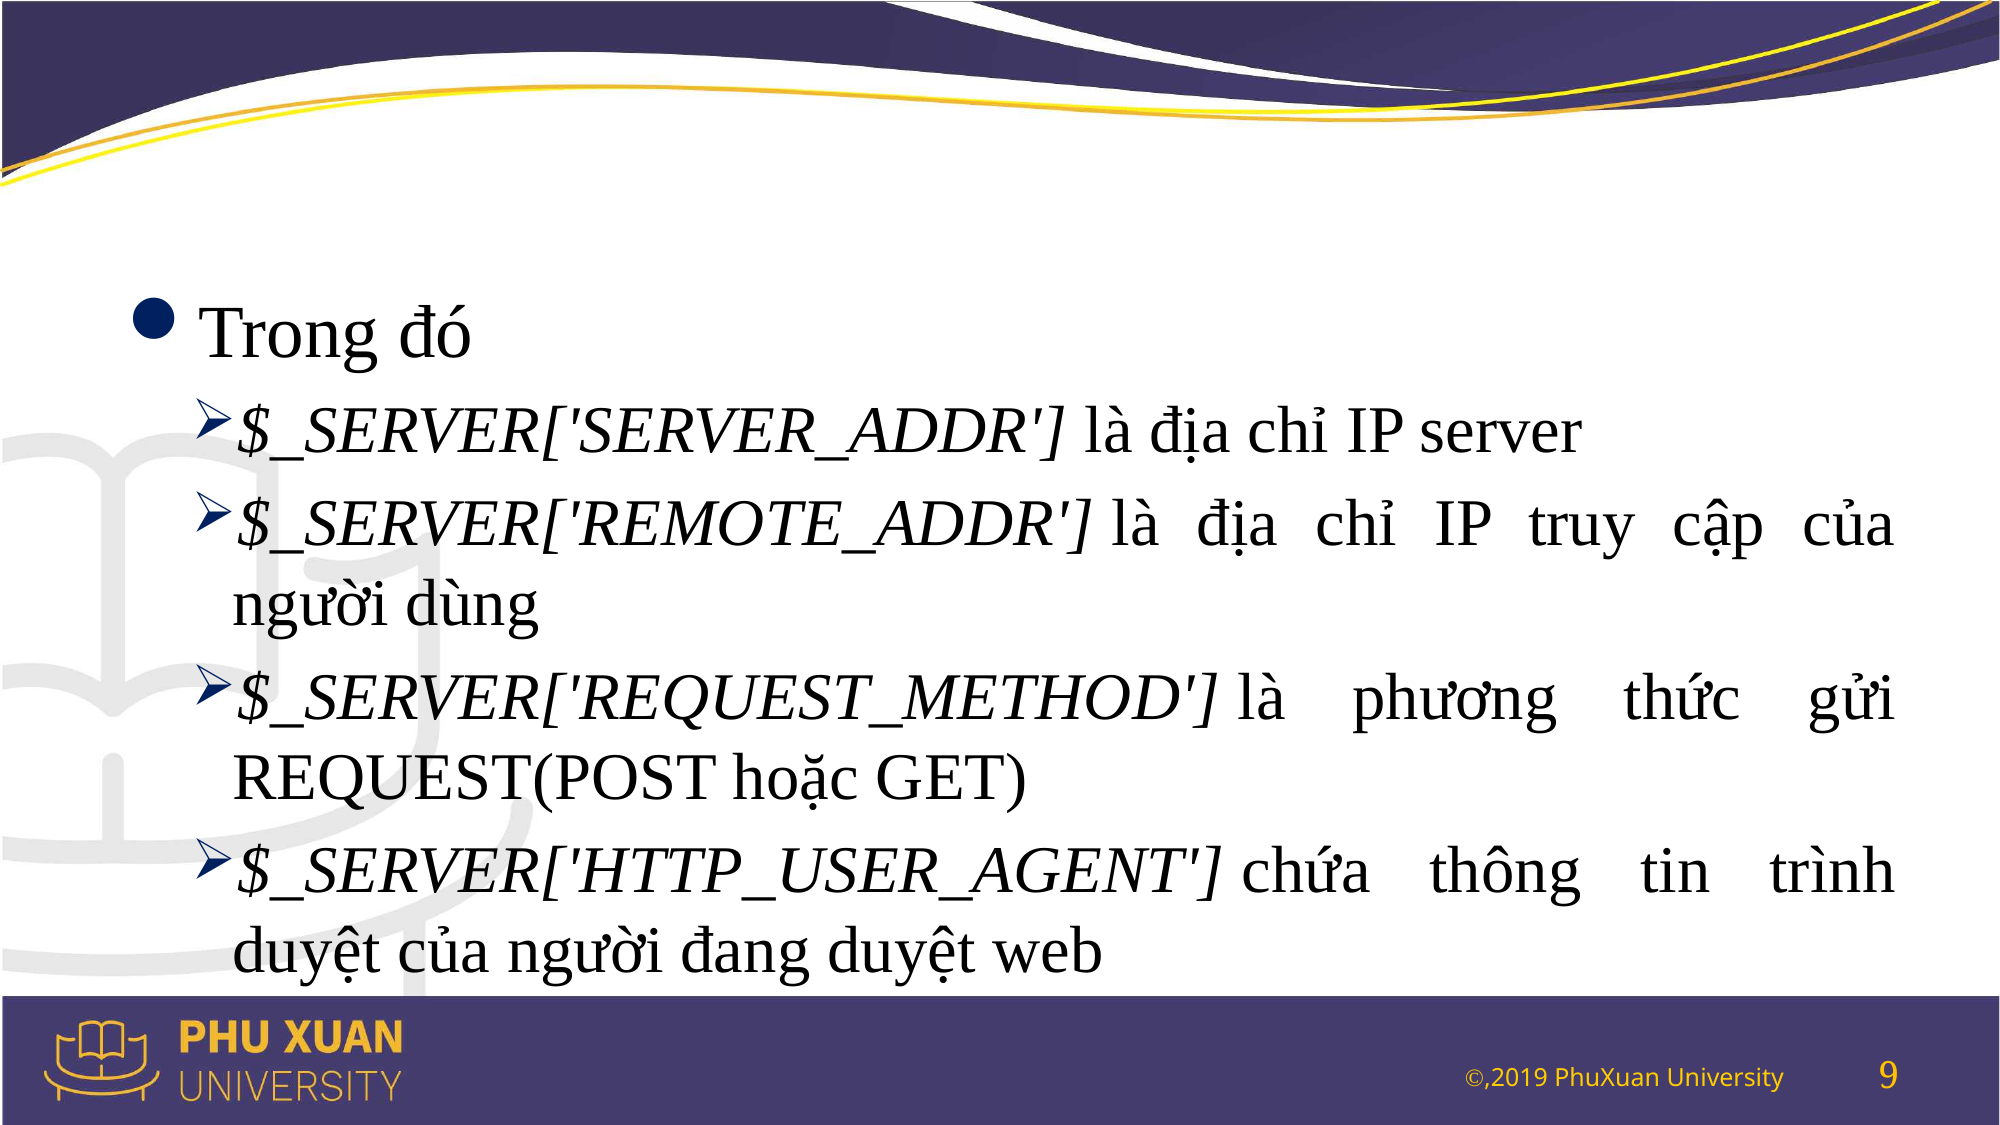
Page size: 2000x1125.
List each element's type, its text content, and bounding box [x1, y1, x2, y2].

list Trong đó $_SERVER['SERVER_ADDR'] là địa chỉ IP server $_SERVER['REMOTE_ADDR'] là địa chỉ IP truy cập của người dùng $_SERVER['REQUEST_METHOD'] là phương thức gửi REQUEST(POST hoặc GET) $_SERVER['HTTP_USER_AGENT'] chứa thông tin trình duyệt của người đang duyệt web [112, 275, 1912, 995]
picture [0, 0, 2000, 1125]
slide_number 9 [1732, 1042, 1900, 1103]
